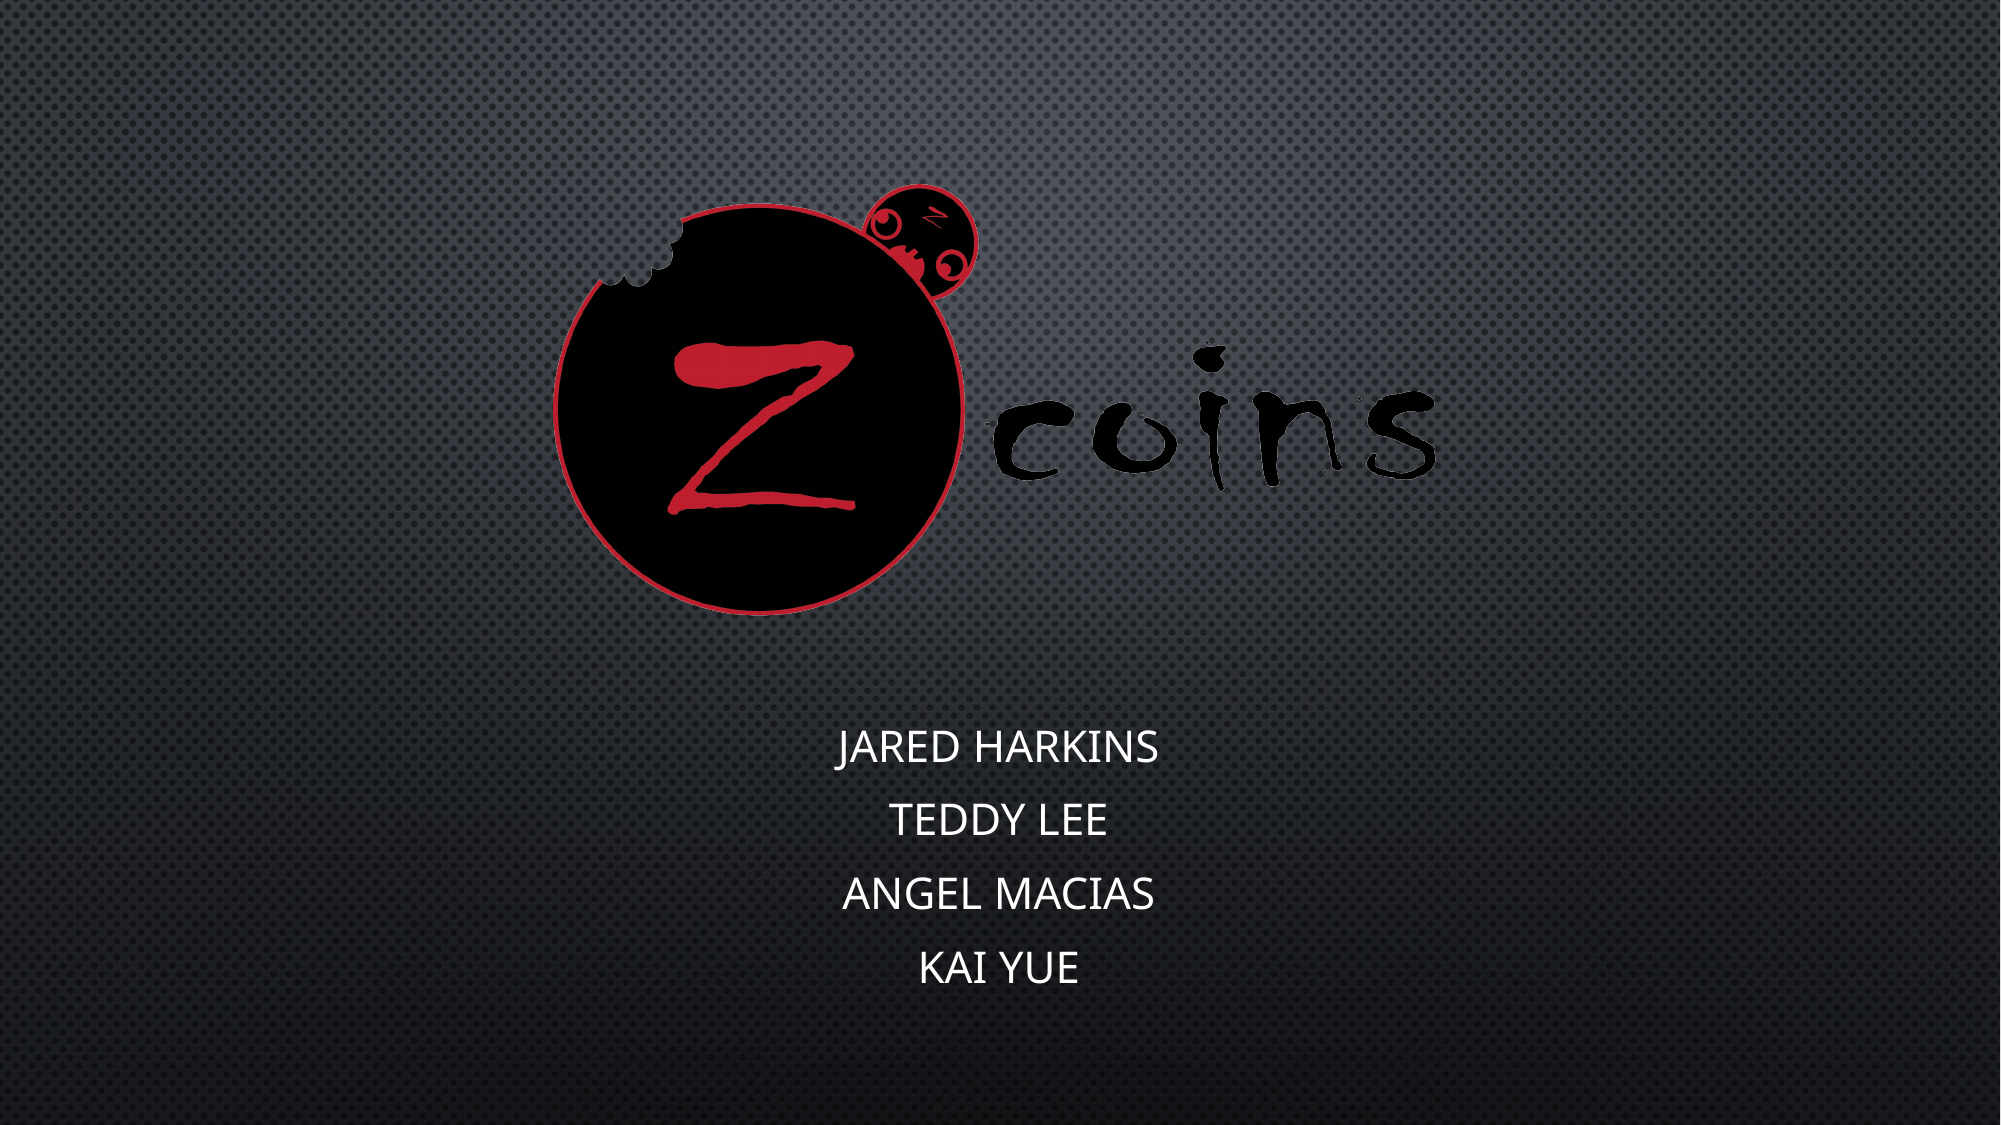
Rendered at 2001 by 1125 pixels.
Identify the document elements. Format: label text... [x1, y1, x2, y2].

subtitle Jared Harkins Teddy Lee Angel Macias Kai Yue [287, 710, 1711, 1024]
picture [552, 77, 1445, 694]
